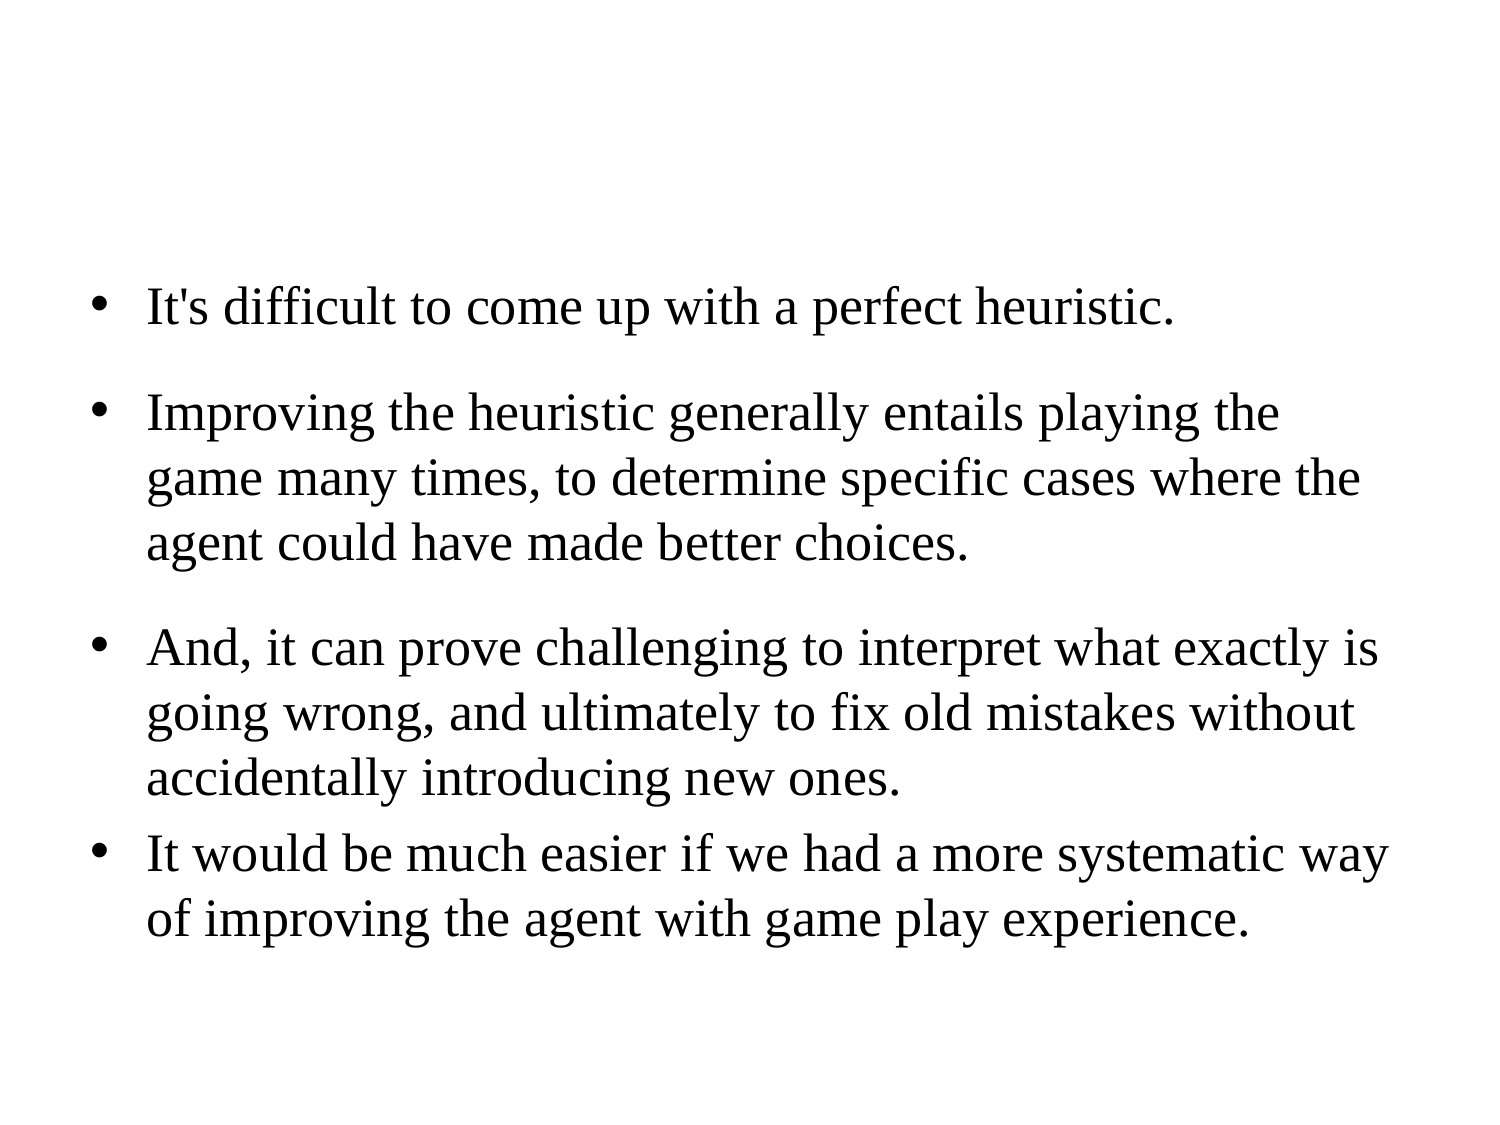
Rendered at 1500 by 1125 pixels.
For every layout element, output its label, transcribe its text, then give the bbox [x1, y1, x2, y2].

list It's difficult to come up with a perfect heuristic. Improving the heuristic generally entails playing the game many times, to determine specific cases where the agent could have made better choices. And, it can prove challenging to interpret what exactly is going wrong, and ultimately to fix old mistakes without accidentally introducing new ones. It would be much easier if we had a more systematic way of improving the agent with game play experience. [75, 262, 1425, 1005]
